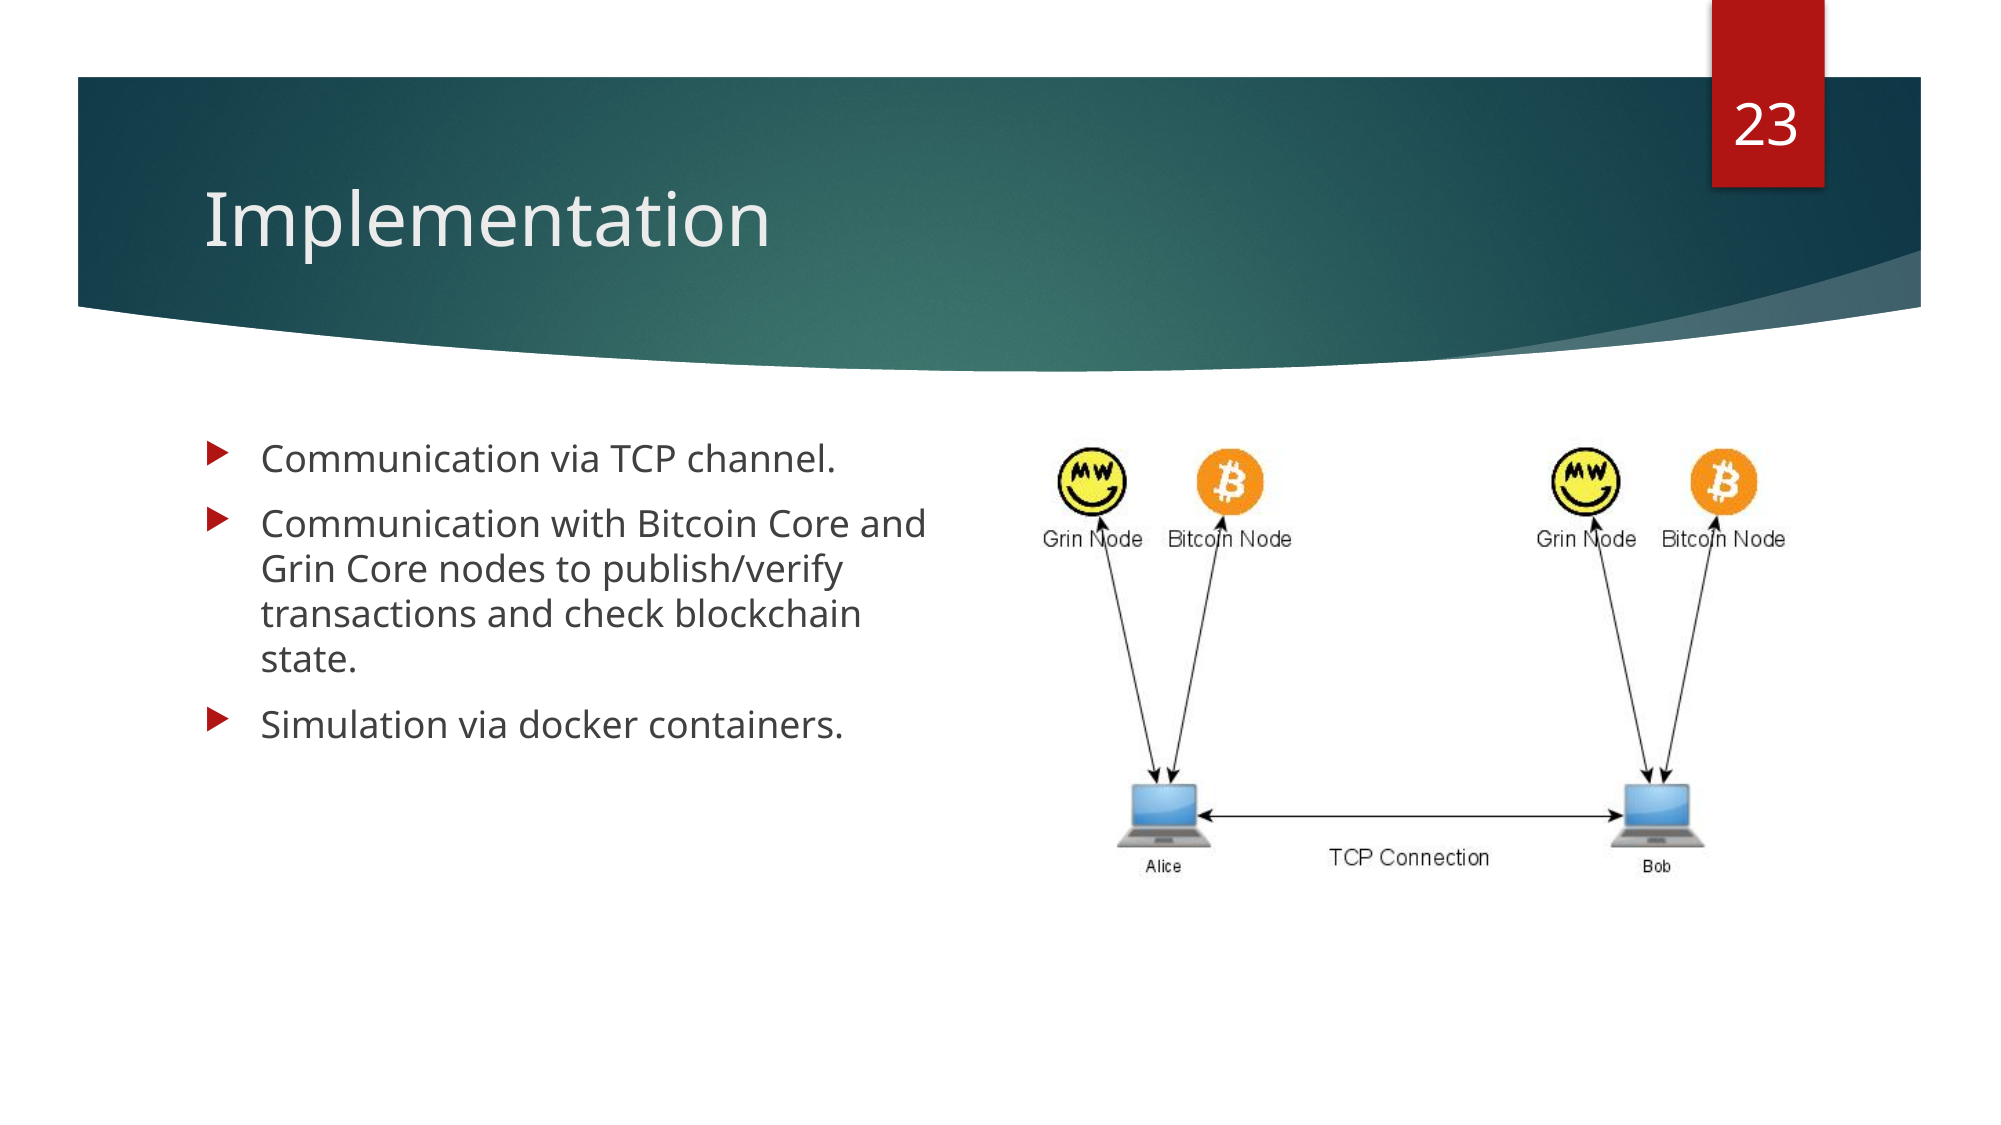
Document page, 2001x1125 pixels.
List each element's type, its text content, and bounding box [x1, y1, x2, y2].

slide_number 23 [1698, 48, 1836, 175]
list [1018, 426, 1811, 900]
title Implementation [189, 158, 1638, 275]
list Communication via TCP channel. Communication with Bitcoin Core and Grin Core nodes to publish/verify transactions and check blockchain state. Simulation via docker containers. [189, 427, 982, 988]
